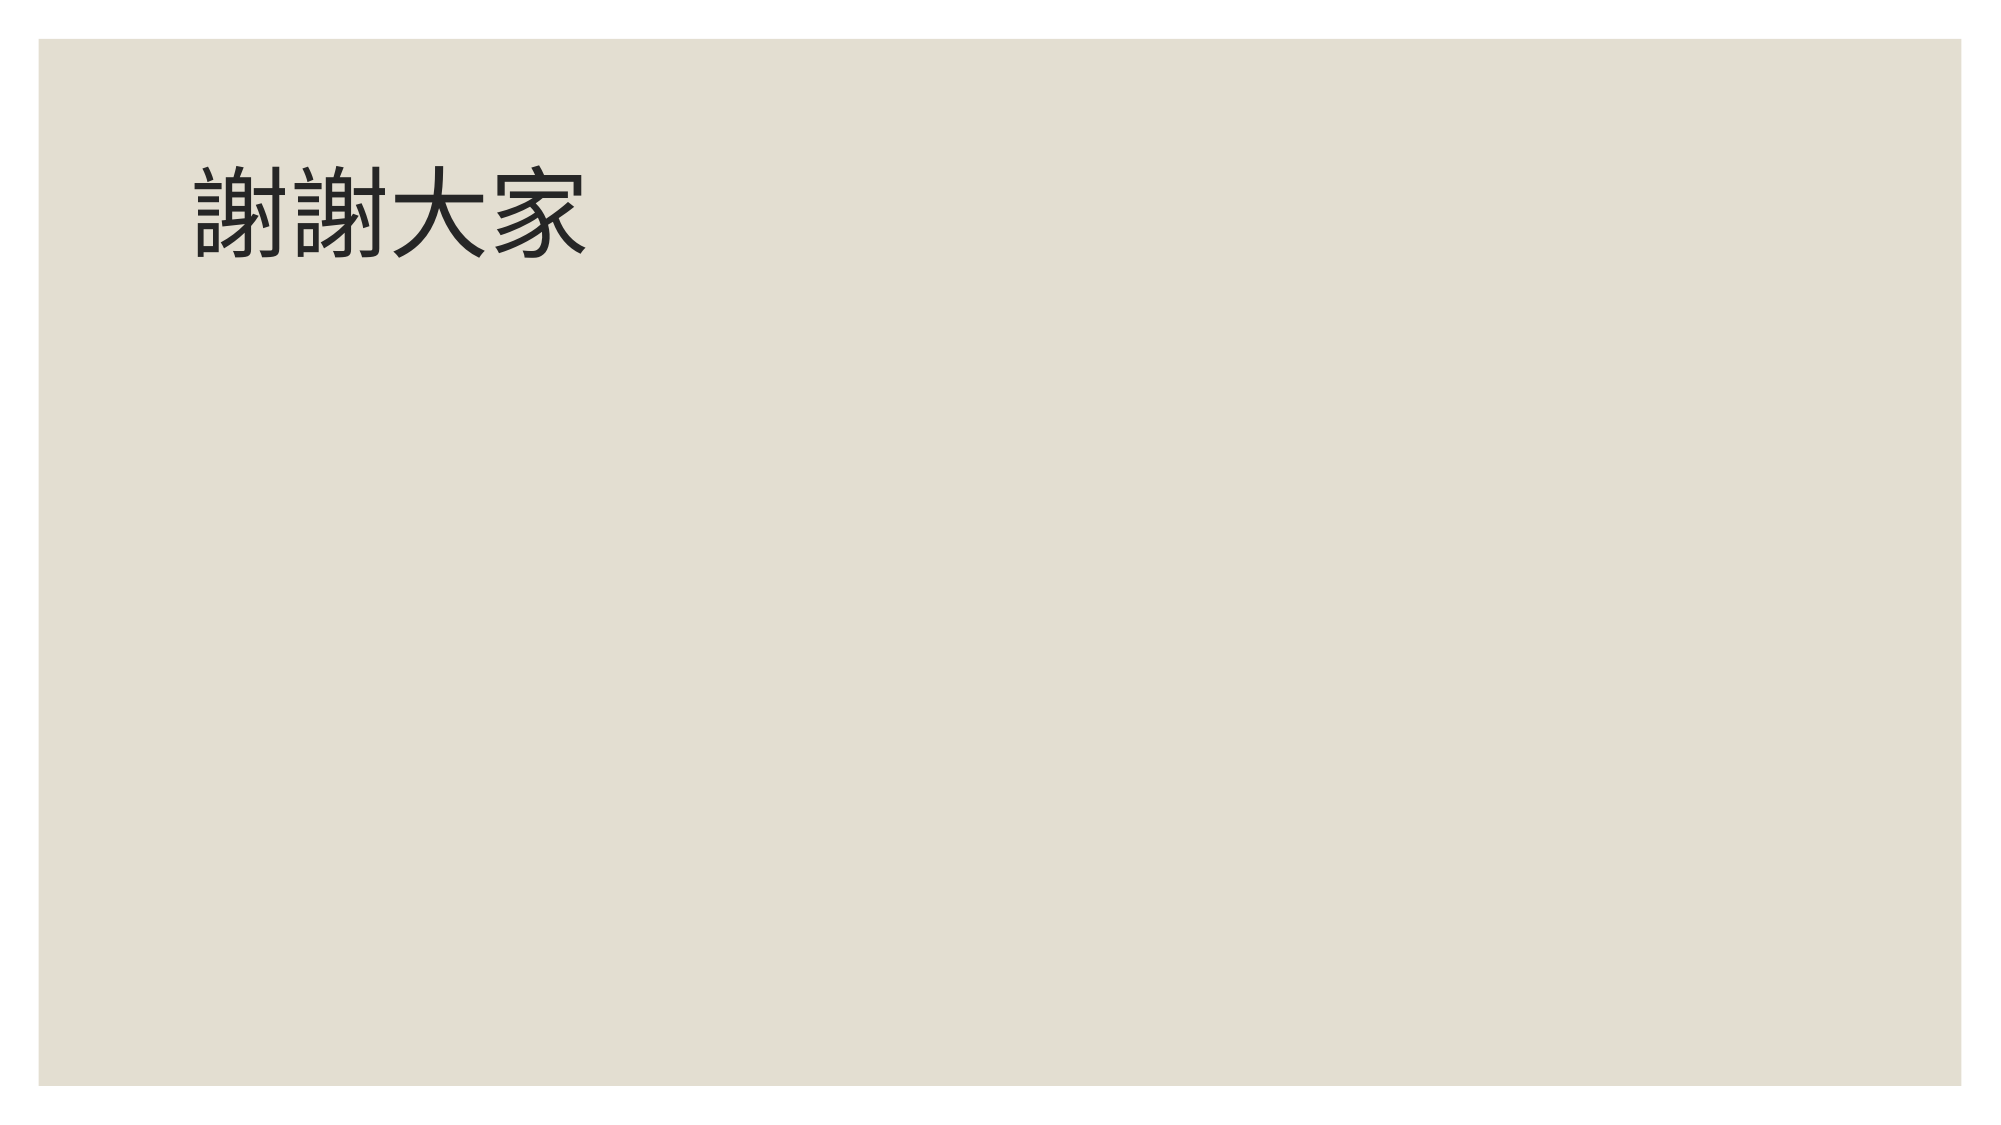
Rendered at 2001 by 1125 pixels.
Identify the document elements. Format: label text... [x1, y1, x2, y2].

title 謝謝大家 [174, 105, 1825, 331]
